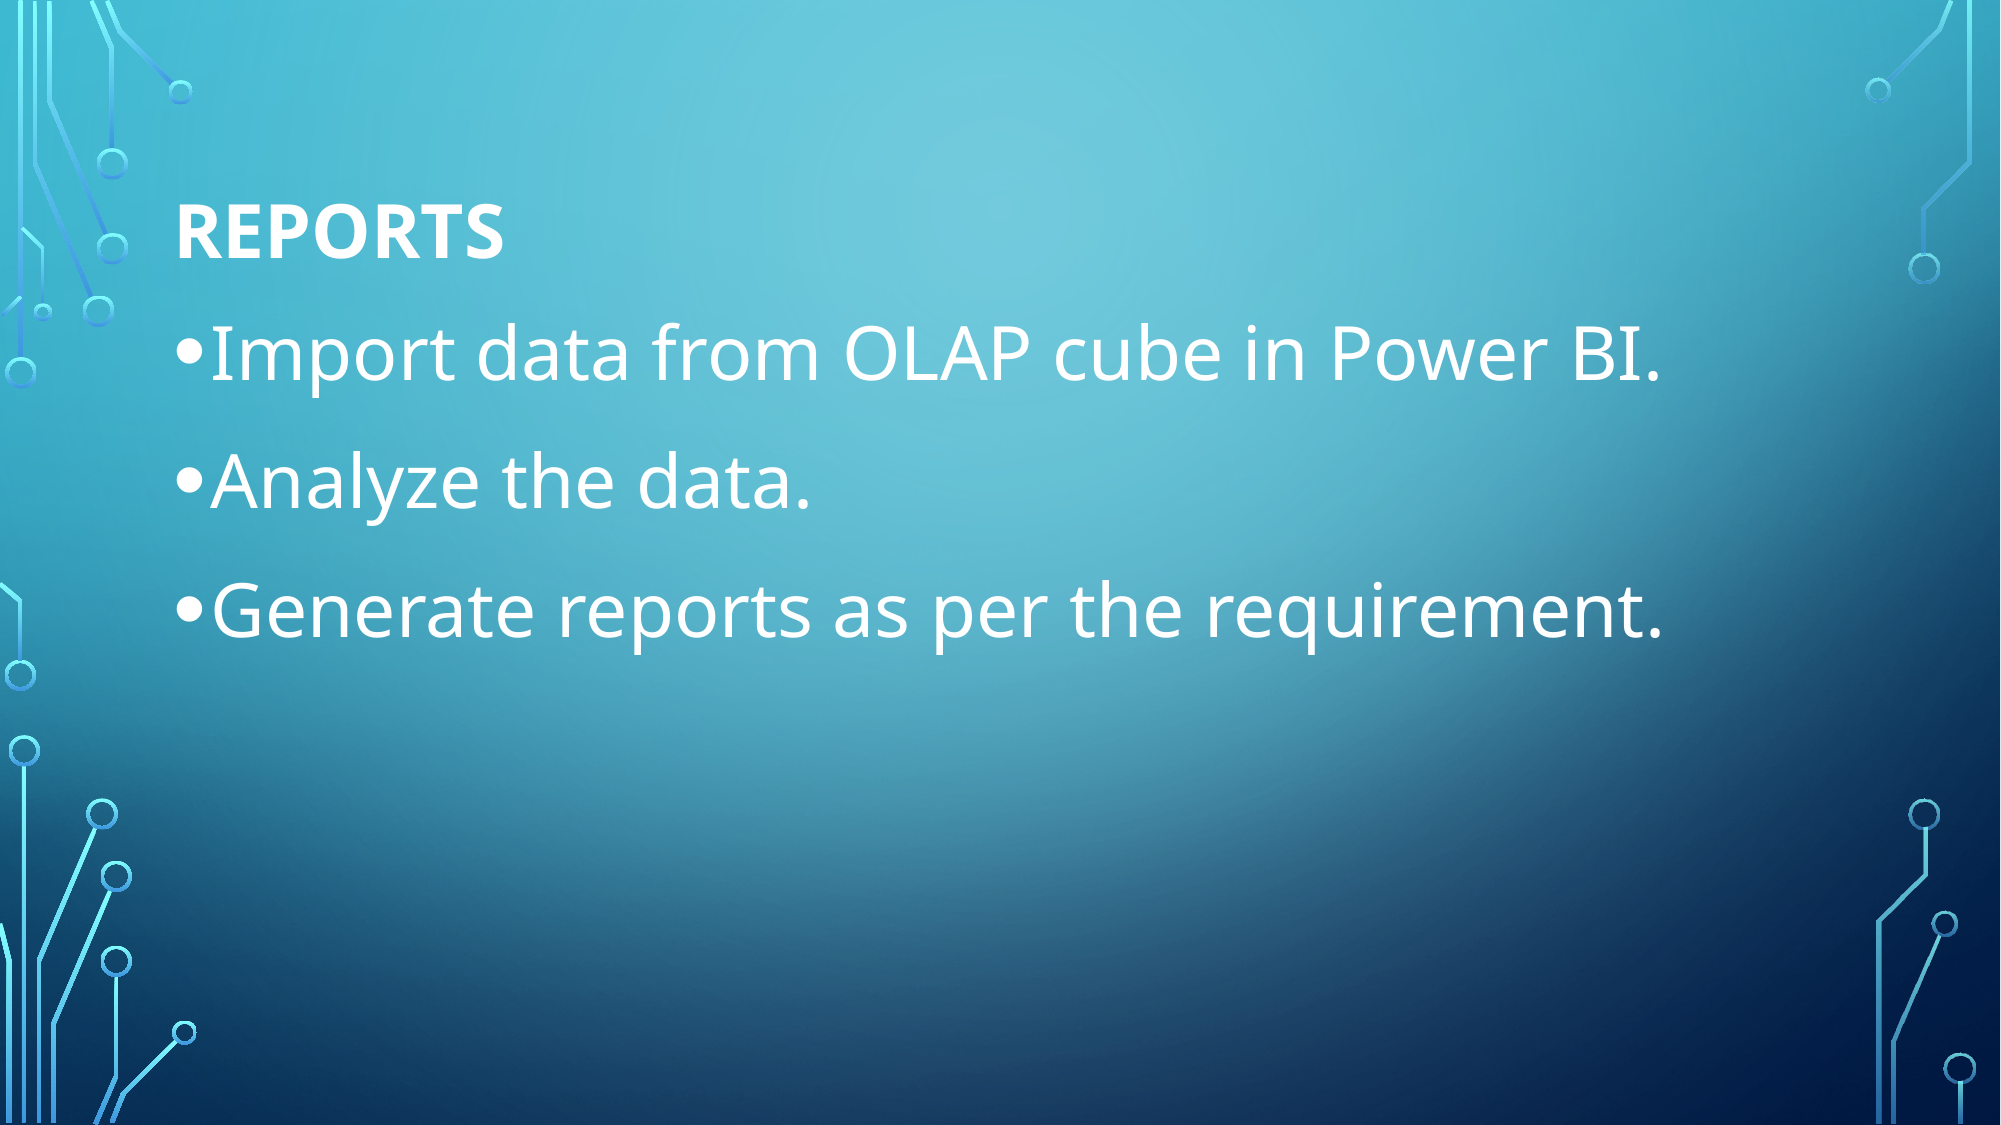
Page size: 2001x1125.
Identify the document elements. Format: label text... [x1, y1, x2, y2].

title REPORTS [158, 113, 1784, 279]
list Import data from OLAP cube in Power BI. Analyze the data. Generate reports as per the requirement. [158, 279, 1884, 994]
